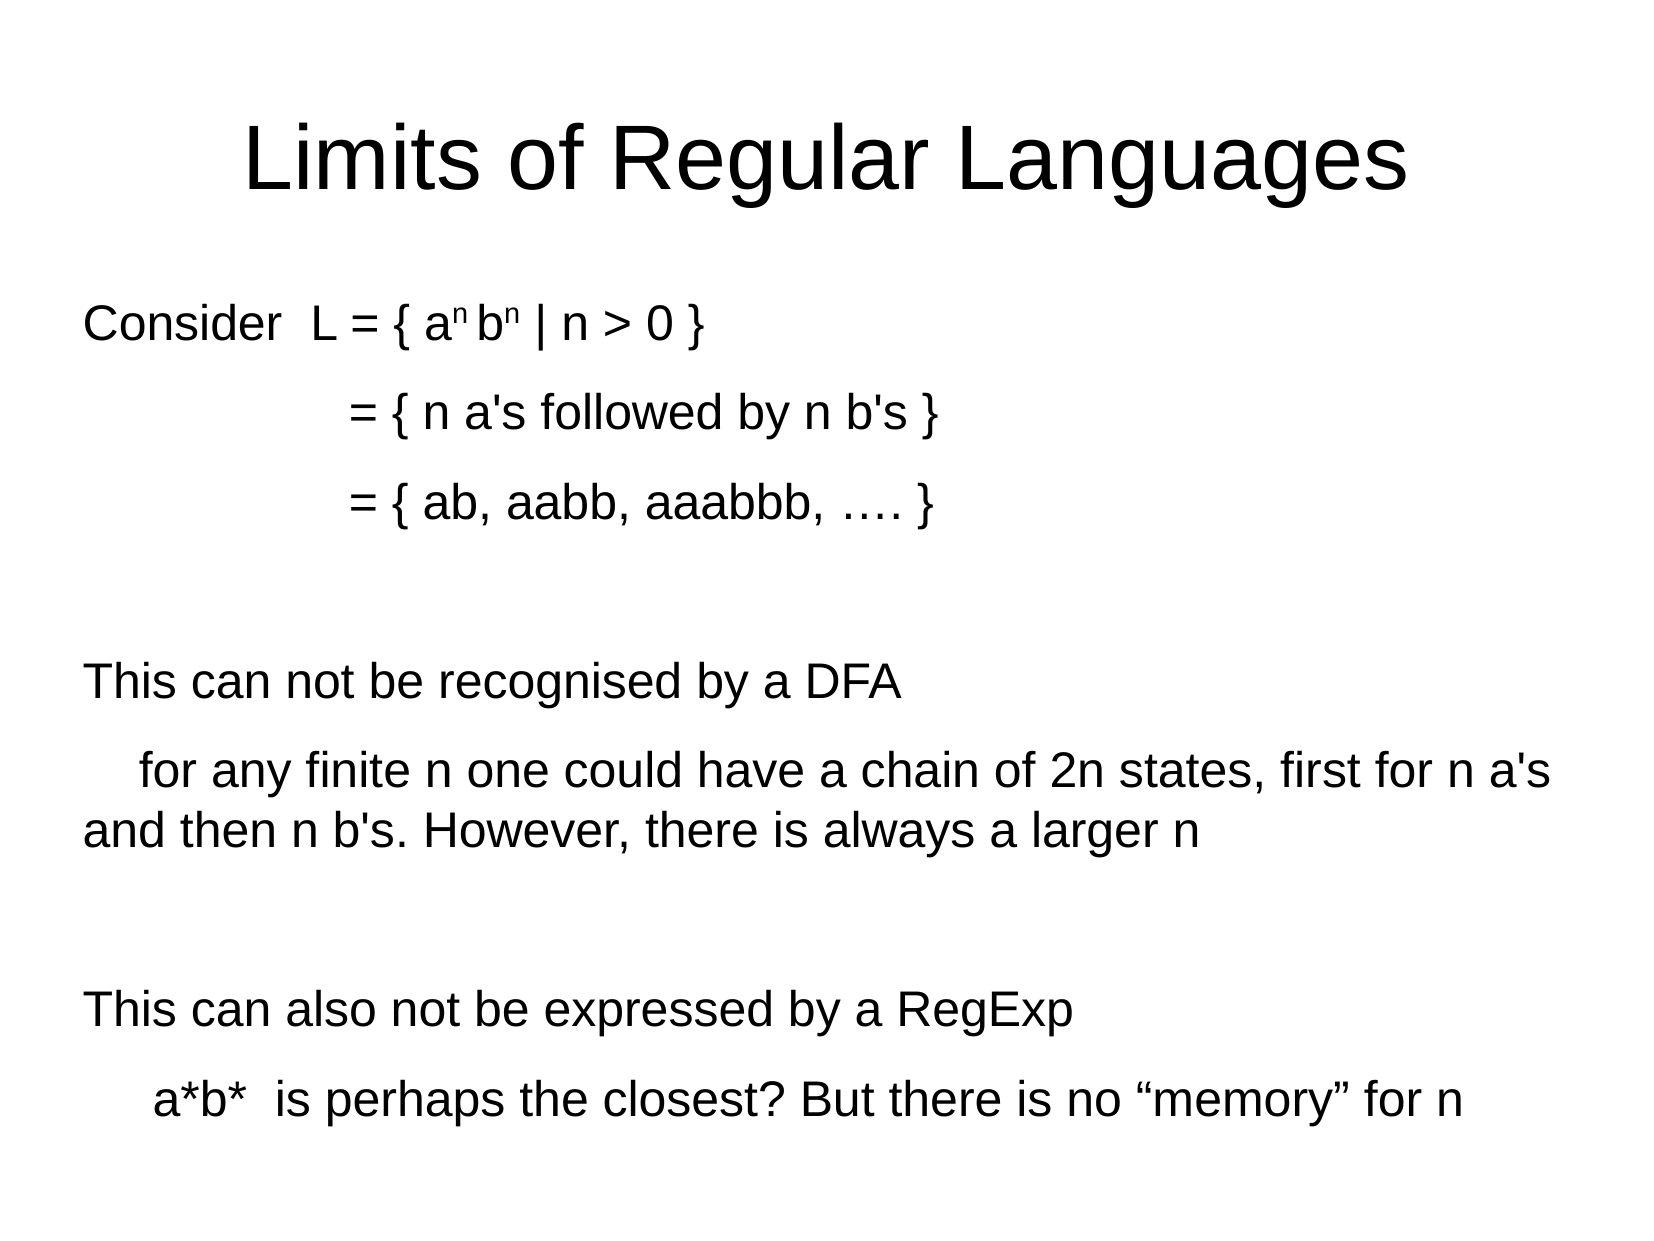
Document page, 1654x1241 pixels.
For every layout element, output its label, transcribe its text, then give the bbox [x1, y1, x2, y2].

list Consider L = { an bn | n > 0 } = { n a's followed by n b's } = { ab, aabb, aaabbb, …. } This can not be recognised by a DFA for any finite n one could have a chain of 2n states, first for n a's and then n b's. However, there is always a larger n This can also not be expressed by a RegExp a*b* is perhaps the closest? But there is no “memory” for n [82, 290, 1571, 1111]
title Limits of Regular Languages [82, 49, 1571, 257]
